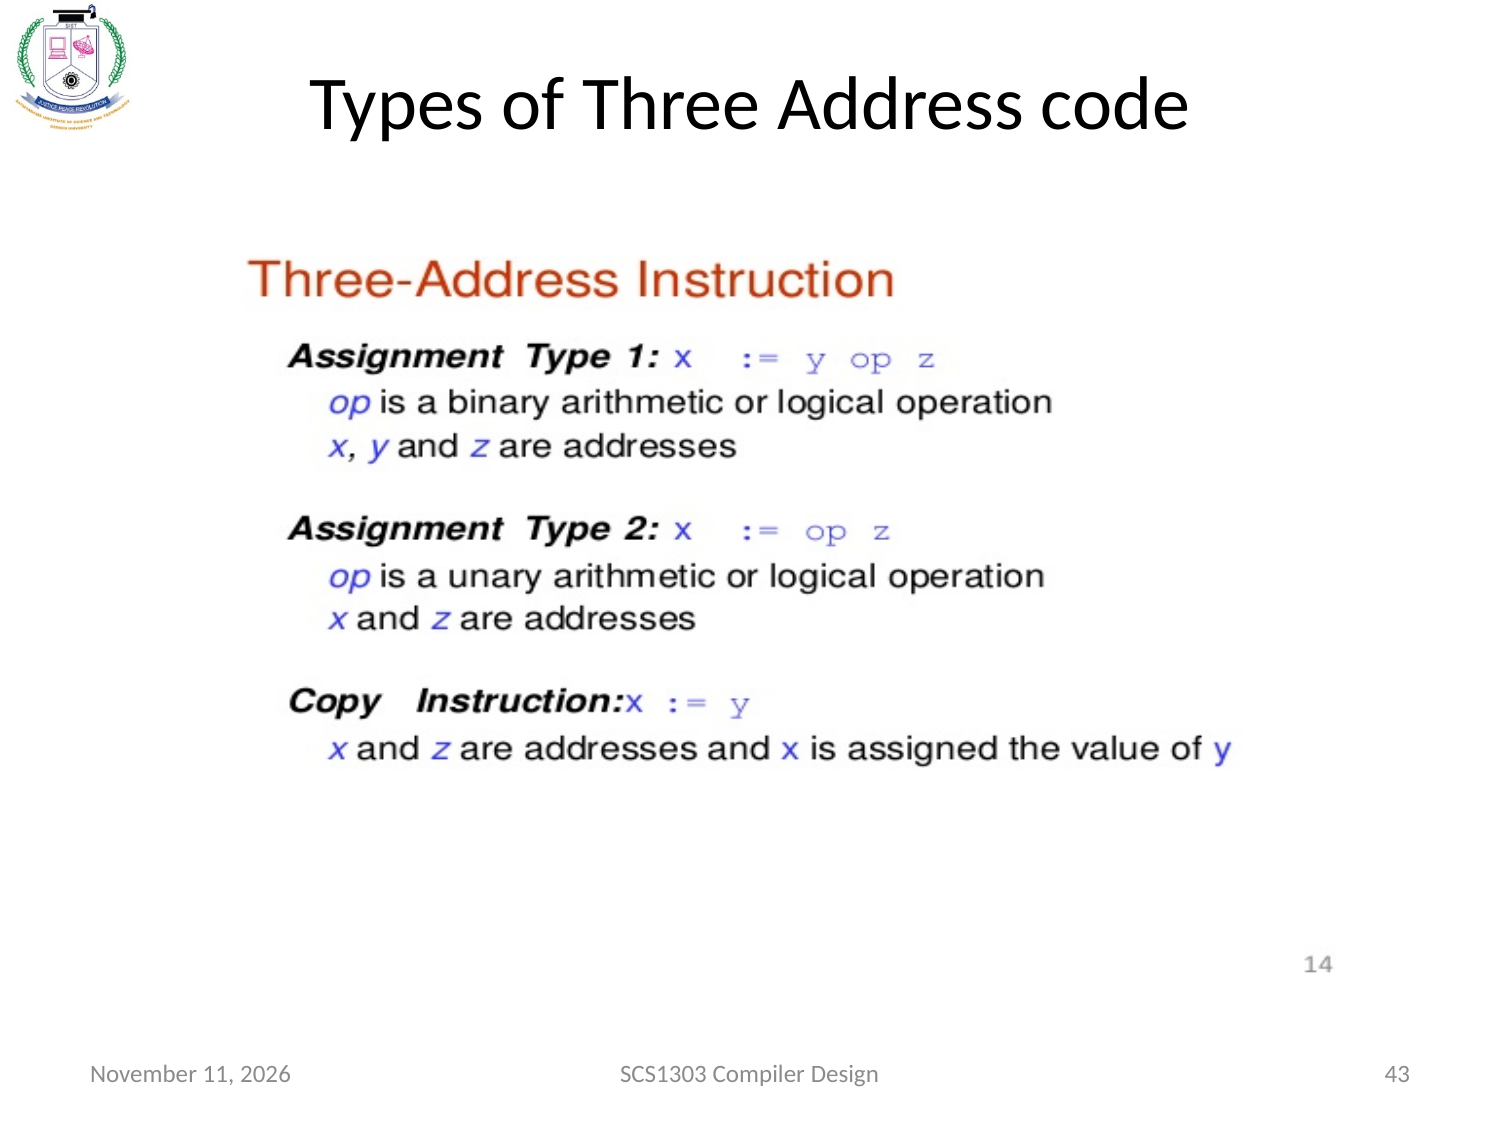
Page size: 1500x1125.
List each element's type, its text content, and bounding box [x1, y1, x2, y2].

picture [0, 0, 141, 132]
footer SCS1303 Compiler Design [512, 1042, 988, 1103]
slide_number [75, 1042, 425, 1103]
picture [152, 175, 1395, 1009]
slide_number 43 [1074, 1042, 1425, 1103]
title Types of Three Address code [75, 45, 1425, 153]
